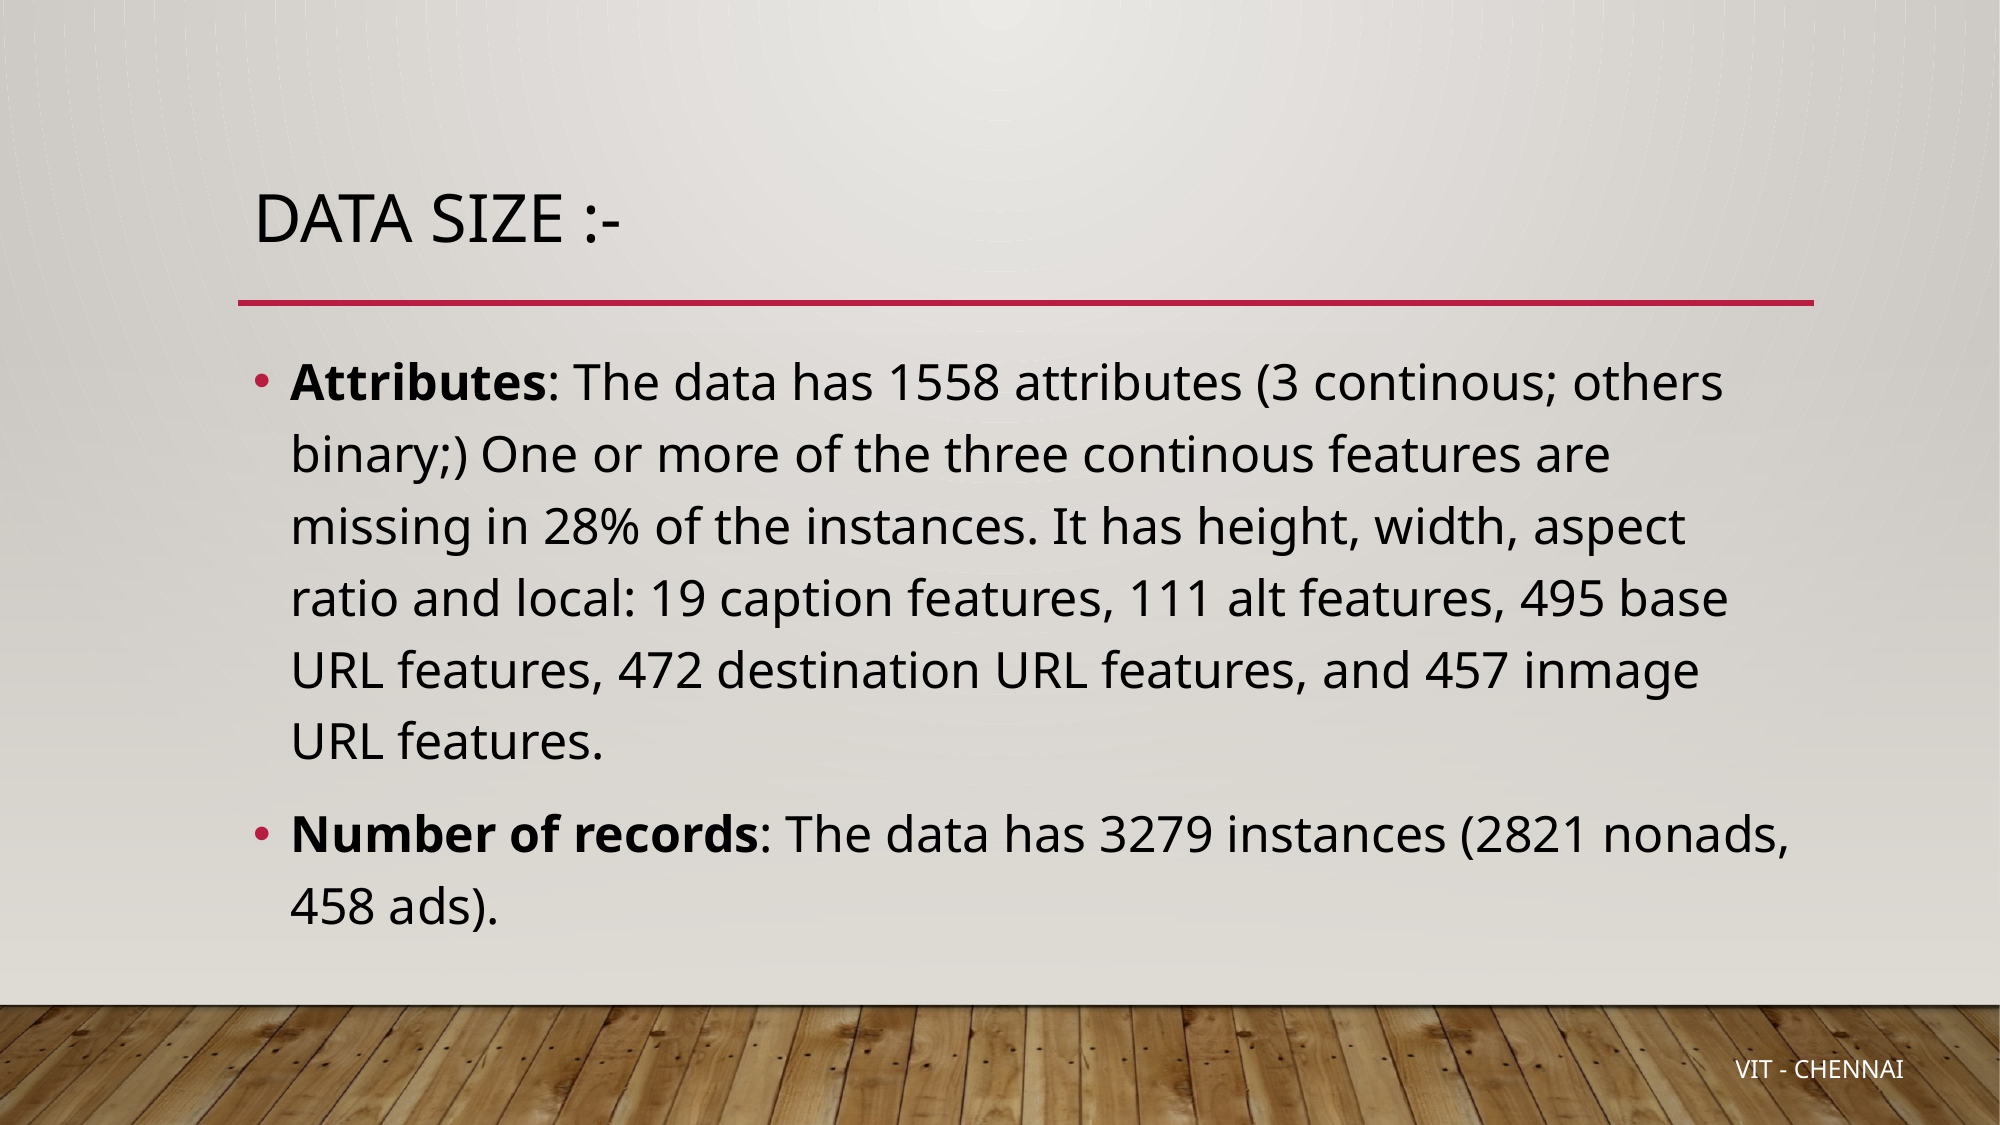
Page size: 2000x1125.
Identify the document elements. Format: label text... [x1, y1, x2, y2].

picture [0, 1005, 2000, 1125]
text_box VIT - CHENNAI [1654, 1046, 1966, 1091]
title Data size :- [238, 177, 1814, 305]
list Attributes: The data has 1558 attributes (3 continous; others binary;) One or more of the three continous features are missing in 28% of the instances. It has height, width, aspect ratio and local: 19 caption features, 111 alt features, 495 base URL features, 472 destination URL features, and 457 inmage URL features. Number of records: The data has 3279 instances (2821 nonads, 458 ads). [238, 330, 1814, 897]
